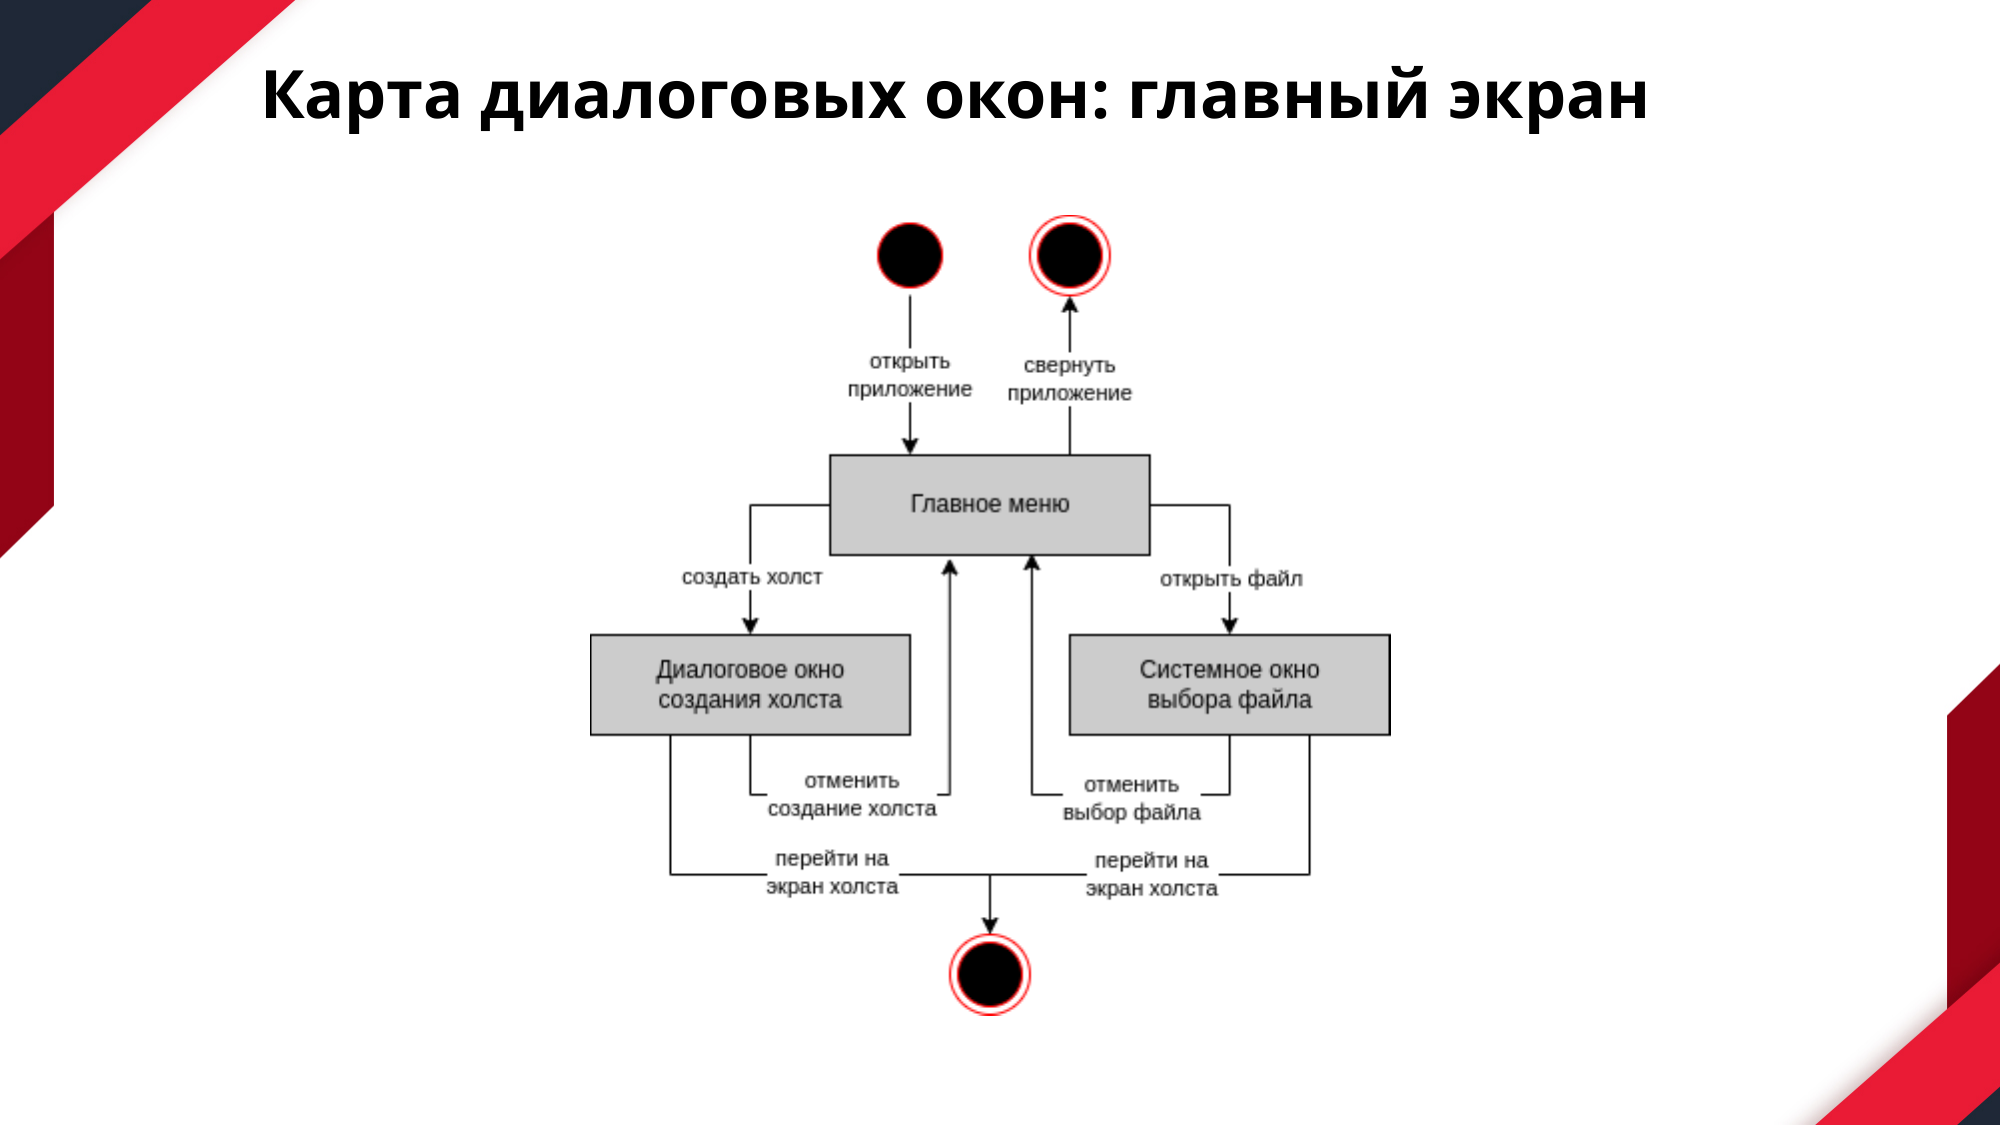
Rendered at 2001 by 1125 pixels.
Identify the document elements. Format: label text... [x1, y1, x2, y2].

title Карта диалоговых окон: главный экран [245, 32, 1971, 161]
picture [0, 0, 2000, 1125]
